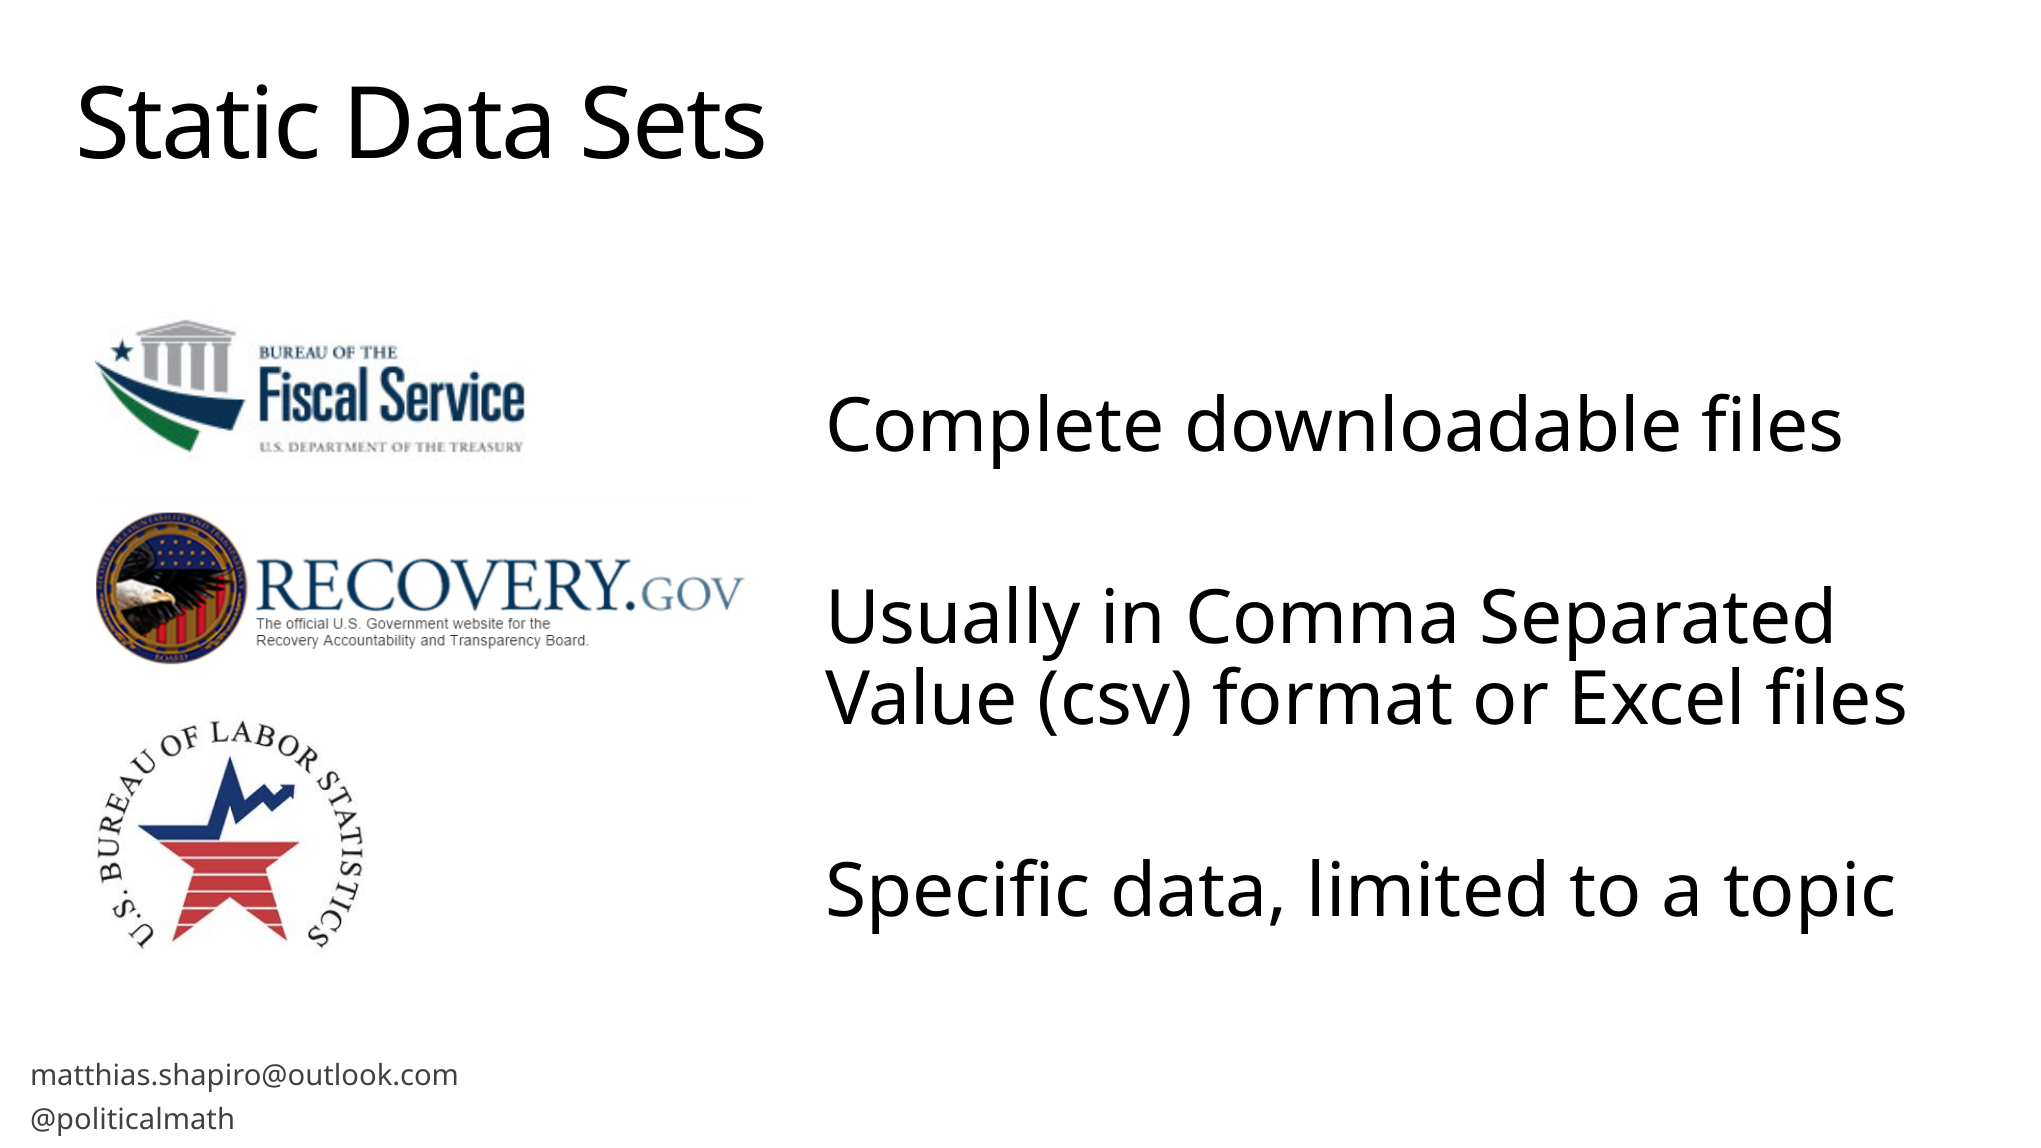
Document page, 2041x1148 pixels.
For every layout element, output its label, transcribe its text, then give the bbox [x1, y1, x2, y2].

picture [91, 498, 752, 682]
picture [92, 715, 370, 954]
list Complete downloadable files Usually in Comma Separated Value (csv) format or Excel files Specific data, limited to a topic [795, 199, 1996, 1124]
title Static Data Sets [45, 48, 1996, 199]
picture [94, 310, 534, 462]
